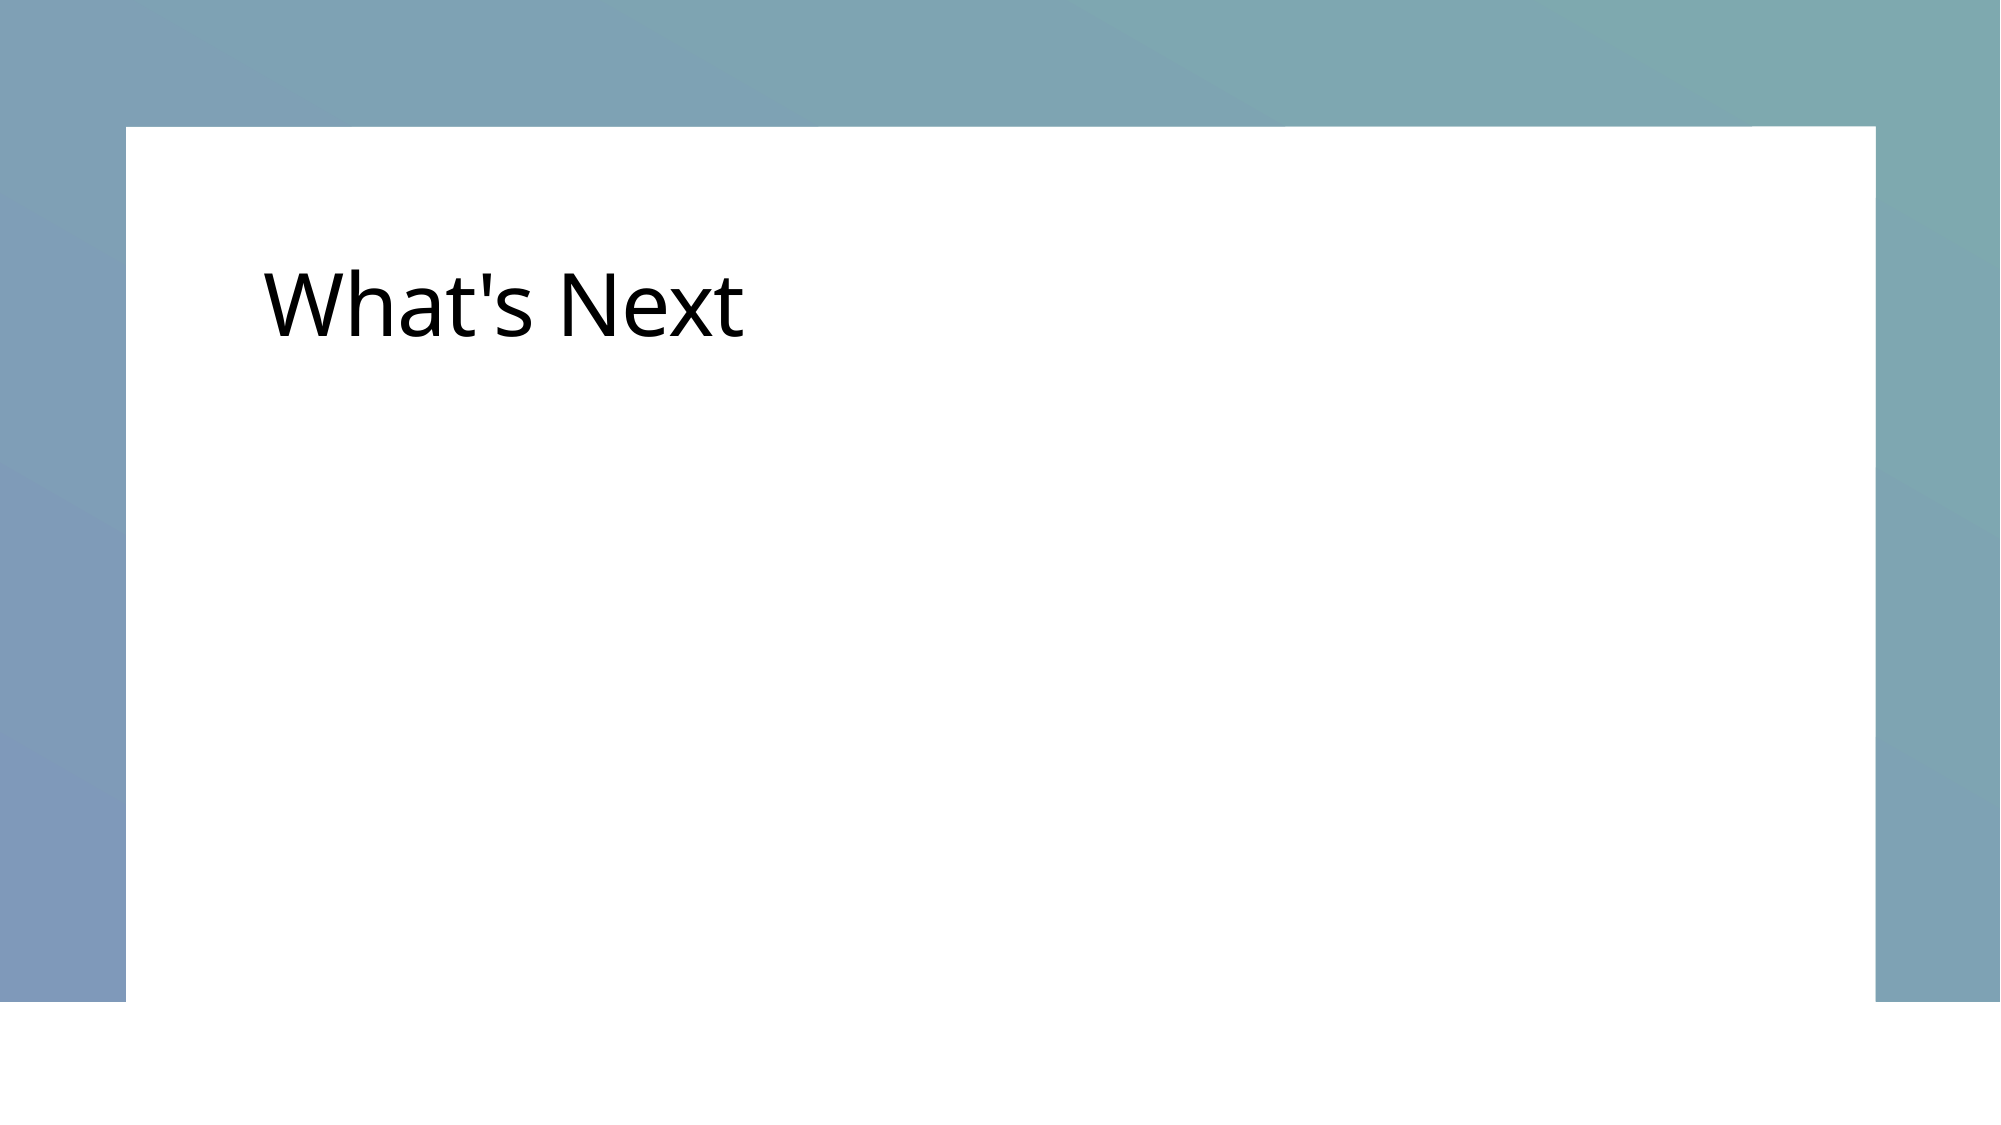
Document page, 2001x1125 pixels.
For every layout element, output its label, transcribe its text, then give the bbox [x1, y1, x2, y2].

title What's Next [248, 248, 1749, 470]
